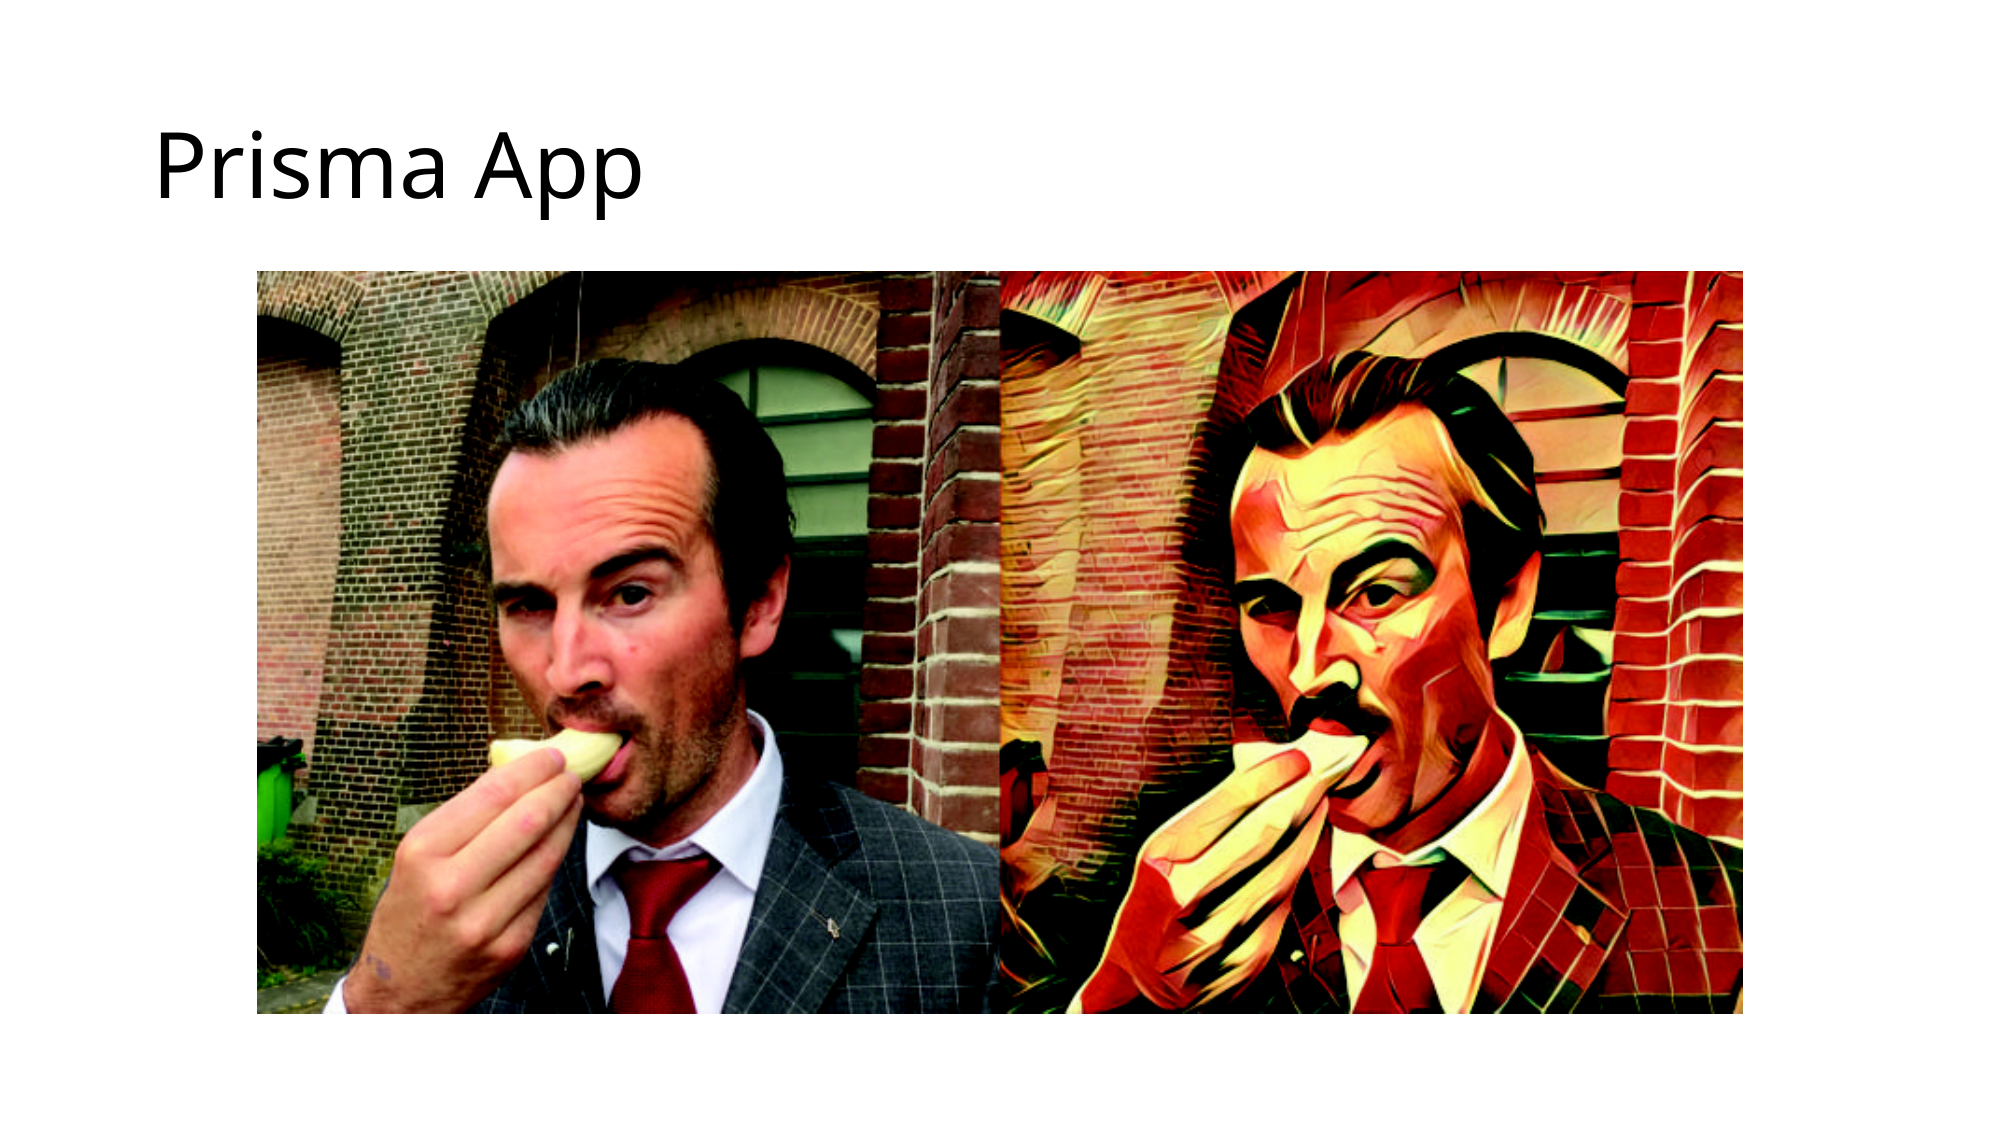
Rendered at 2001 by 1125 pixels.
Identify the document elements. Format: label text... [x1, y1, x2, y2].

picture [257, 271, 1743, 1014]
title Prisma App [137, 59, 1863, 278]
